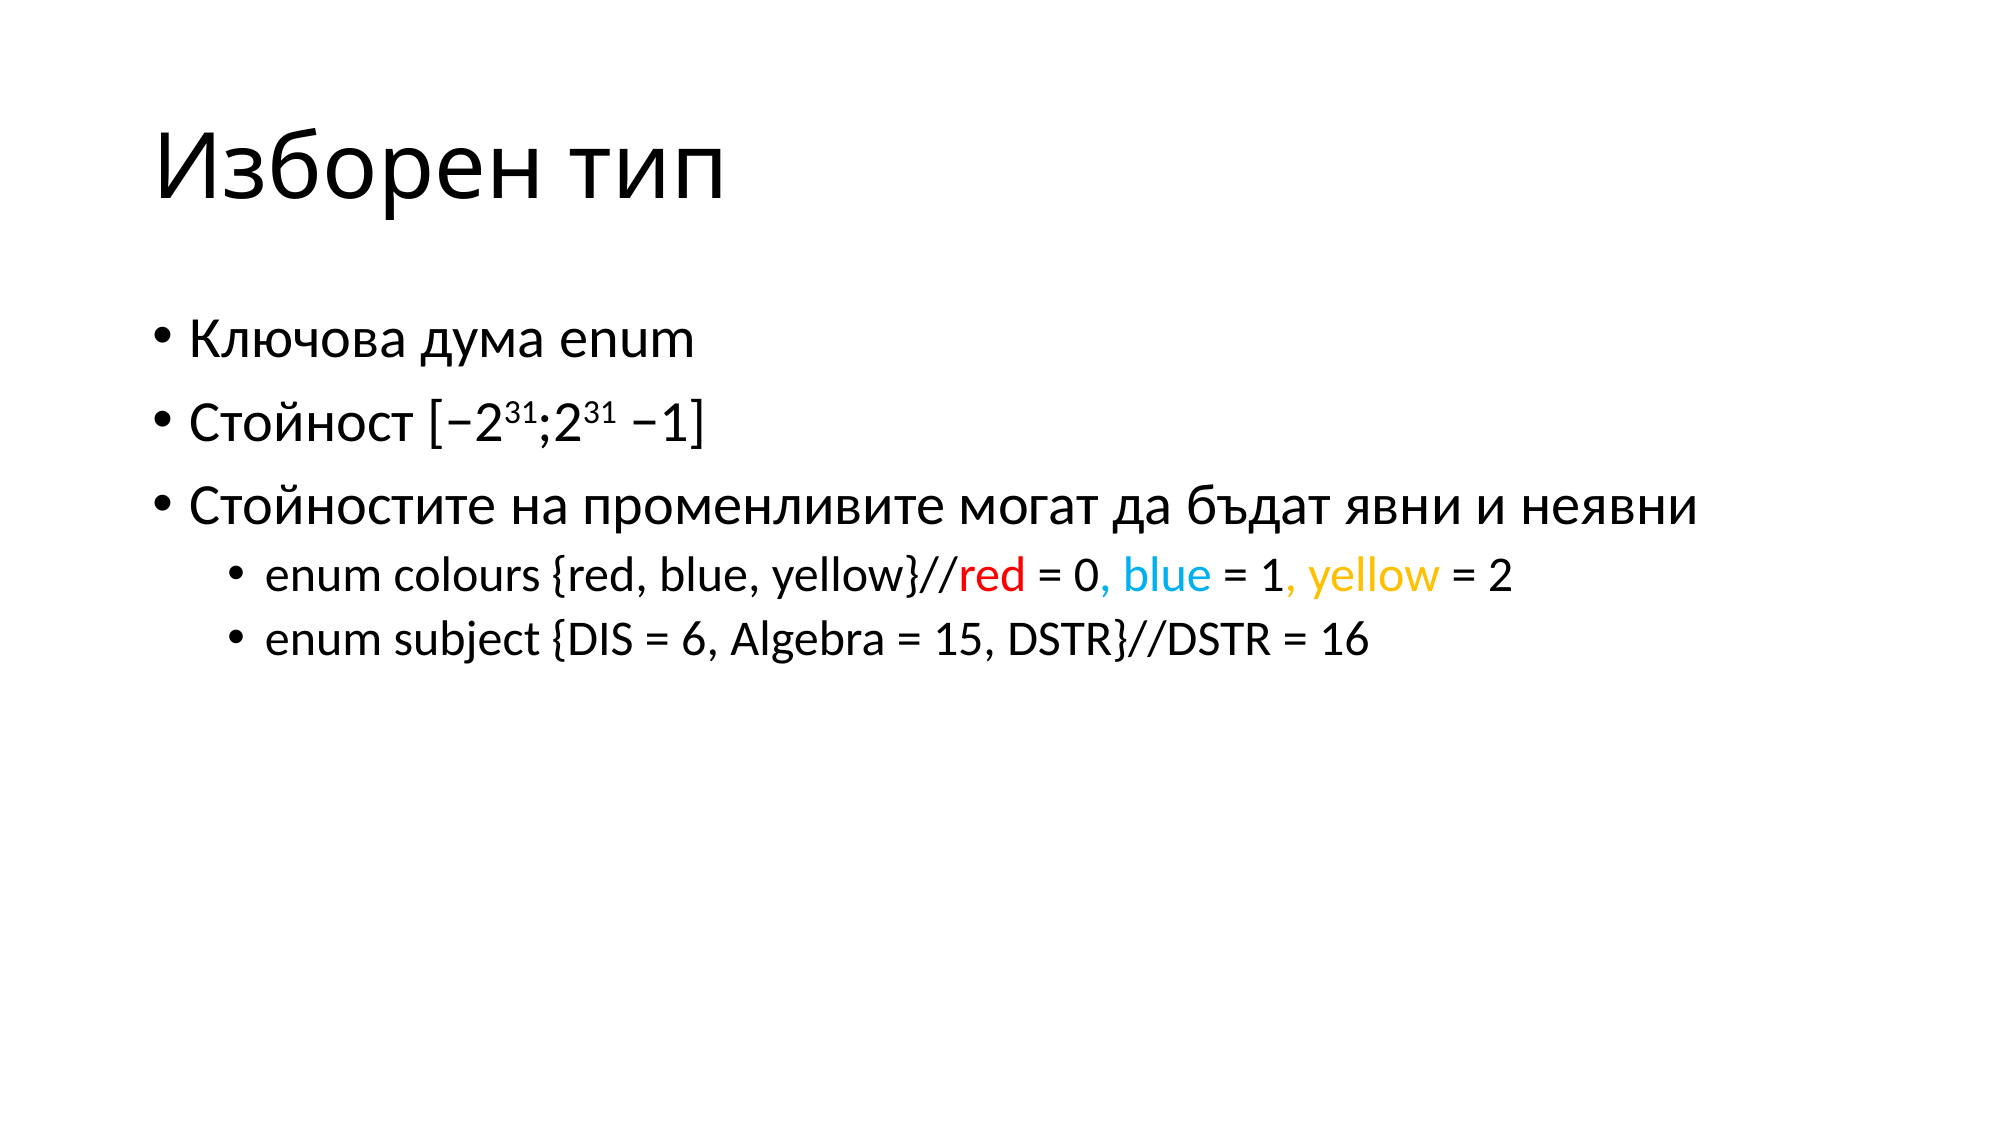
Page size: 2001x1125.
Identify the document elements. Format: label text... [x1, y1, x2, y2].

list Ключова дума enum Стойност [−231;231 −1] Стойностите на променливите могат да бъдат явни и неявни enum colours {red, blue, yellow}//red = 0, blue = 1, yellow = 2 enum subject {DIS = 6, Algebra = 15, DSTR}//DSTR = 16 [137, 299, 1863, 1014]
title Изборен тип [137, 59, 1863, 278]
